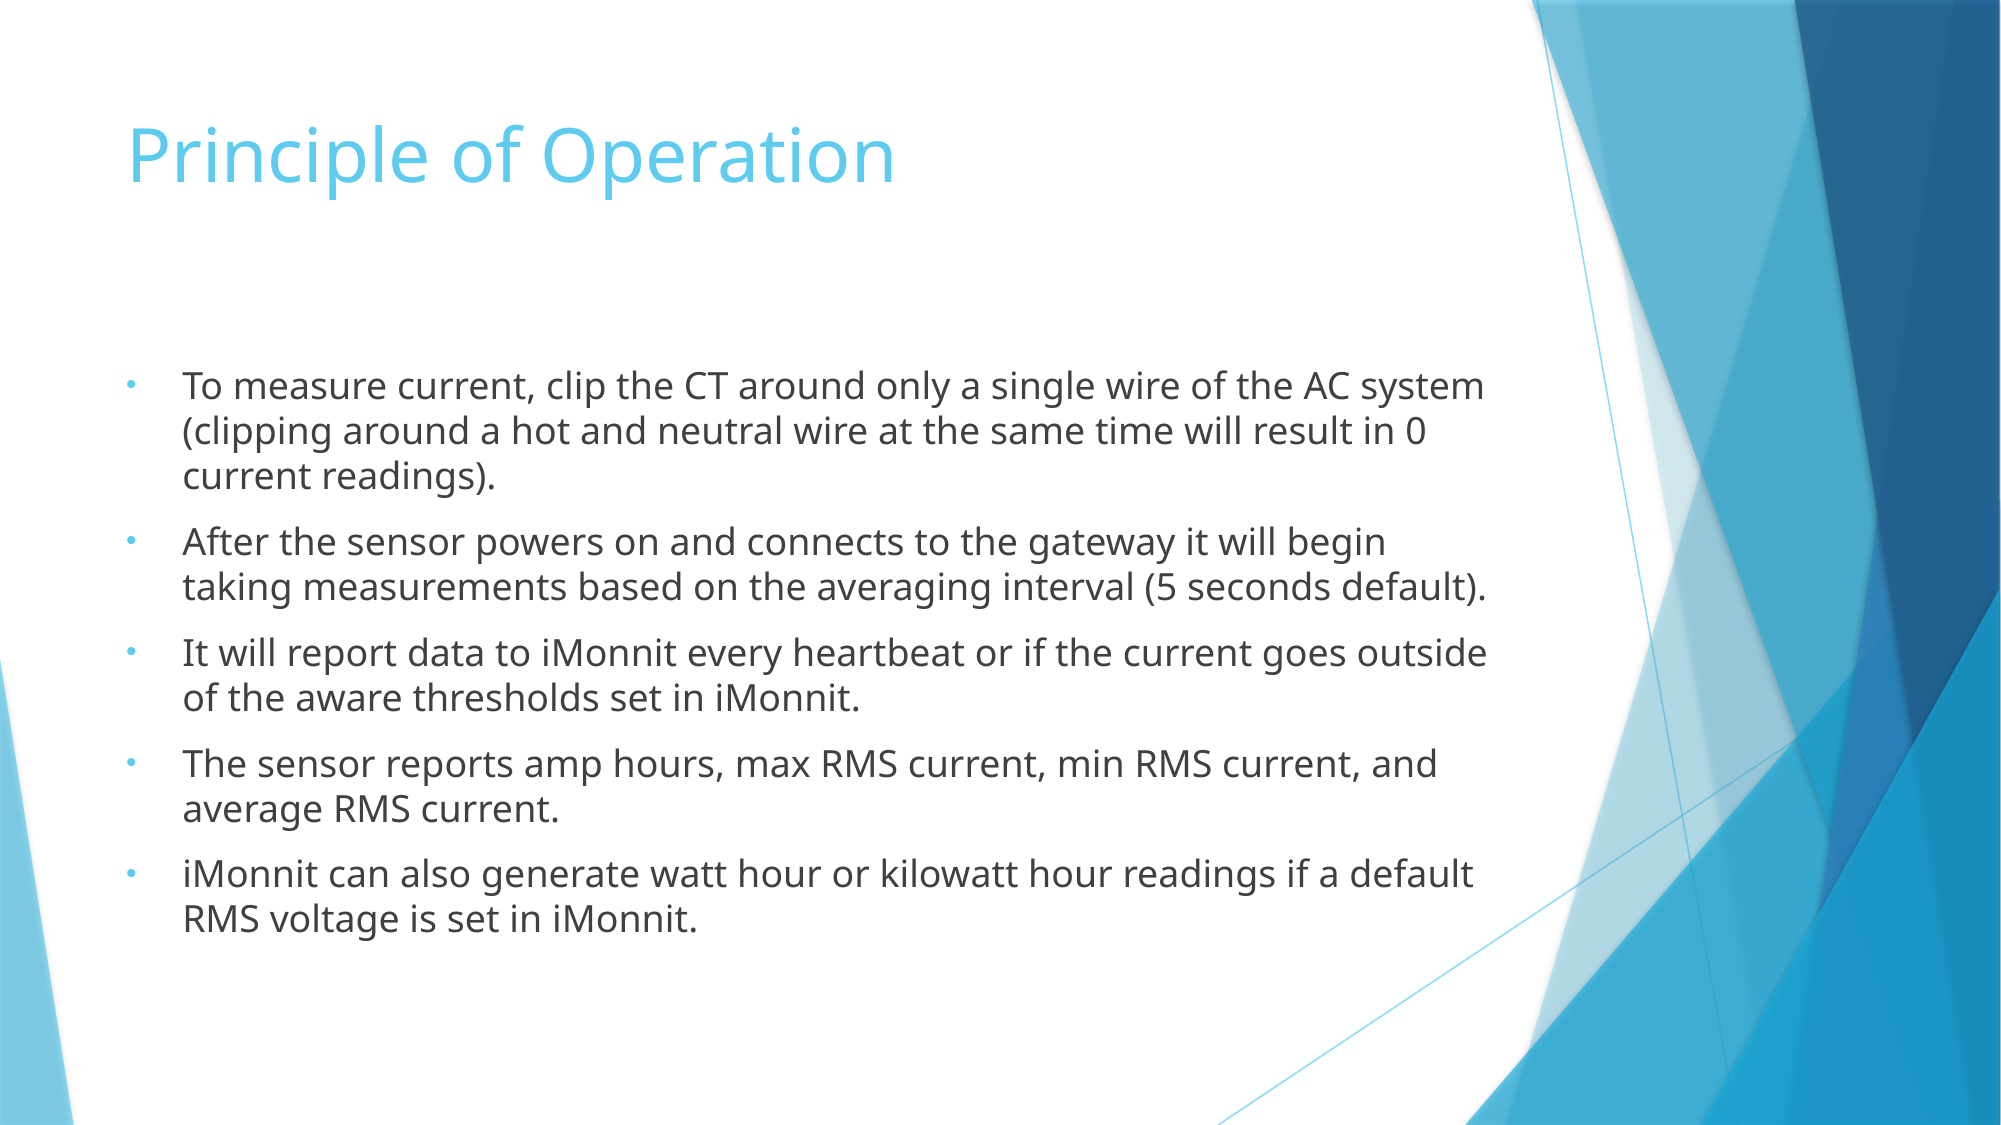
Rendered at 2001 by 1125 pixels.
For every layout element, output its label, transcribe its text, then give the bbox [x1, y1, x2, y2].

title Principle of Operation [111, 99, 1522, 317]
list To measure current, clip the CT around only a single wire of the AC system (clipping around a hot and neutral wire at the same time will result in 0 current readings). After the sensor powers on and connects to the gateway it will begin taking measurements based on the averaging interval (5 seconds default). It will report data to iMonnit every heartbeat or if the current goes outside of the aware thresholds set in iMonnit. The sensor reports amp hours, max RMS current, min RMS current, and average RMS current. iMonnit can also generate watt hour or kilowatt hour readings if a default RMS voltage is set in iMonnit. [111, 354, 1522, 992]
